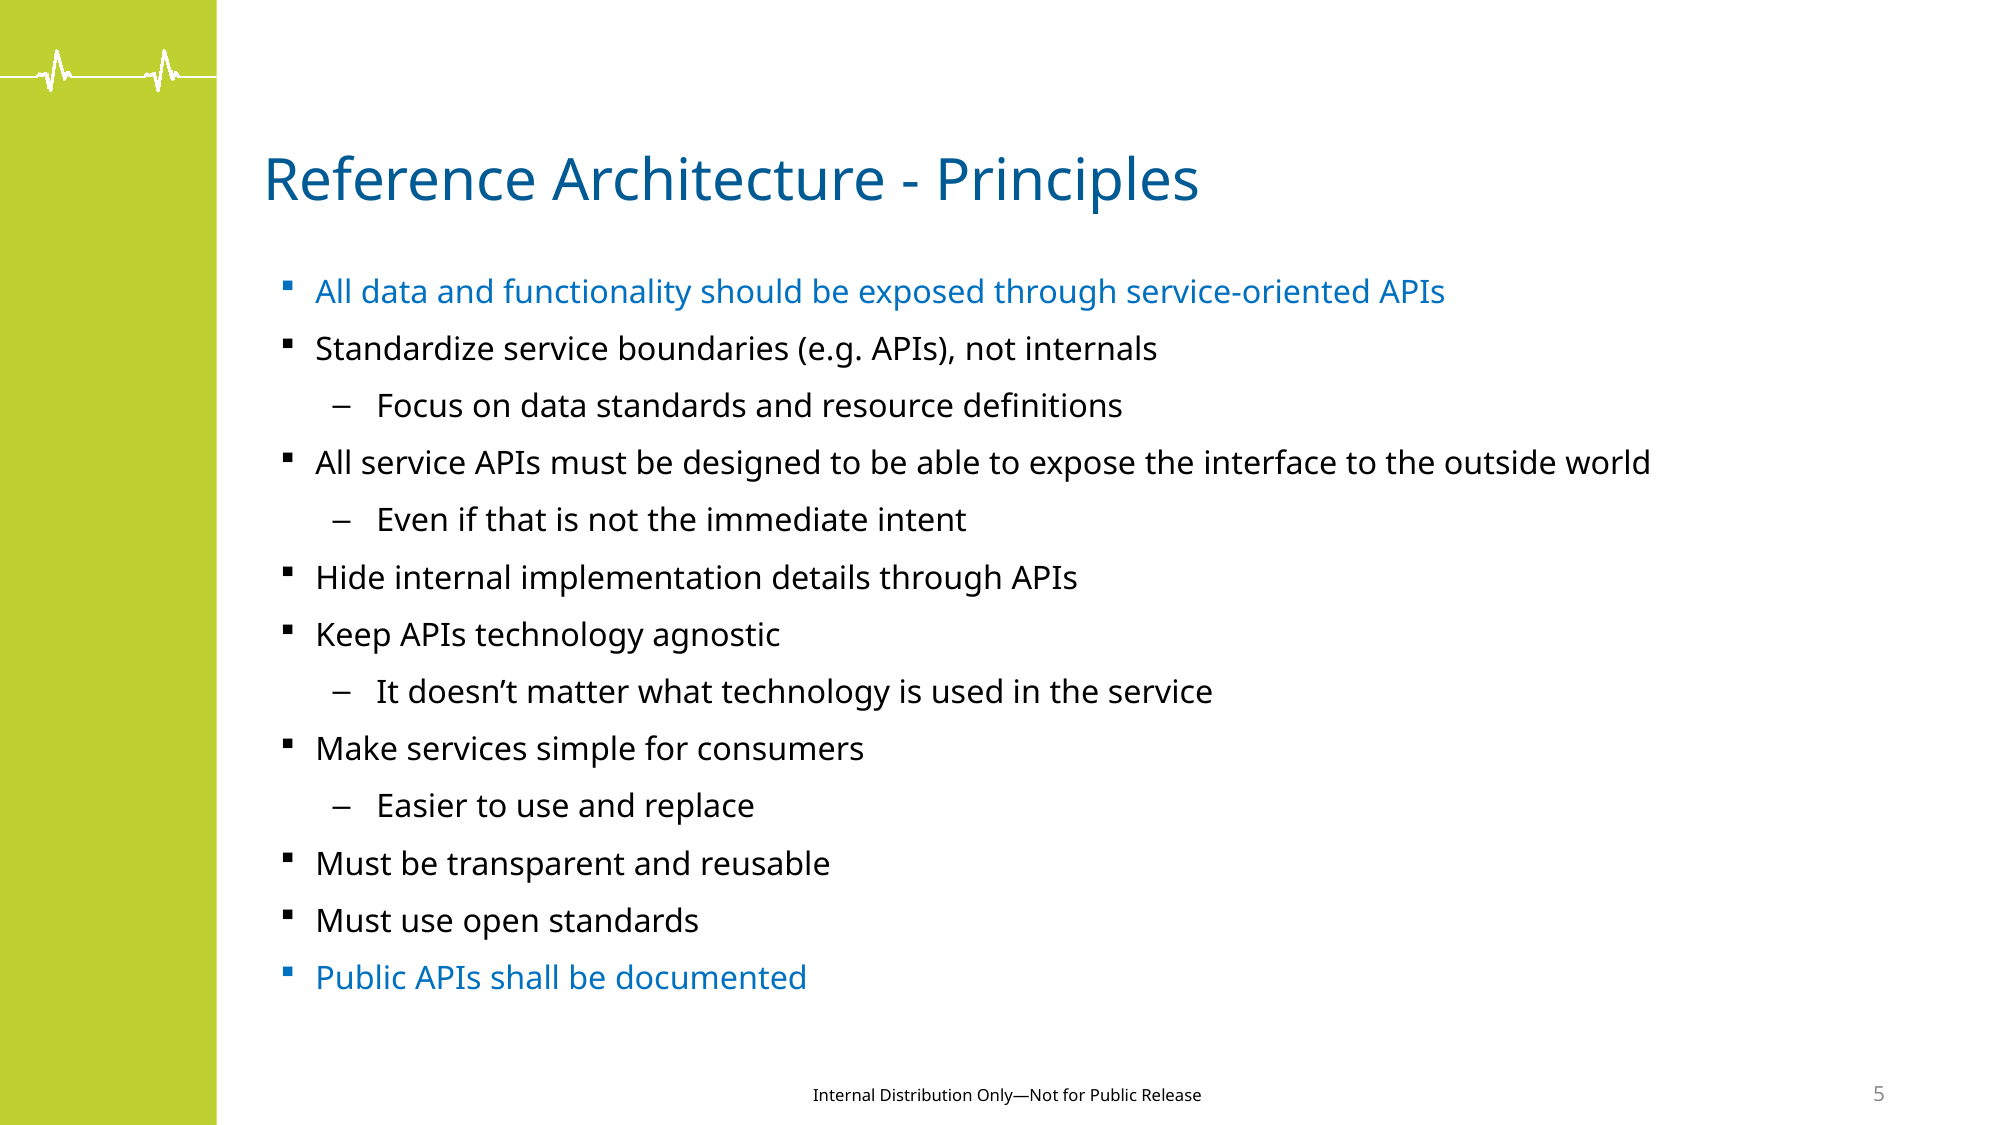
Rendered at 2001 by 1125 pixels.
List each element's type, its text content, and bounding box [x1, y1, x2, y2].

title Reference Architecture - Principles [248, 119, 1882, 236]
picture [0, 9, 217, 125]
list All data and functionality should be exposed through service-oriented APIs Standardize service boundaries (e.g. APIs), not internals Focus on data standards and resource definitions All service APIs must be designed to be able to expose the interface to the outside world Even if that is not the immediate intent Hide internal implementation details through APIs Keep APIs technology agnostic It doesn’t matter what technology is used in the service Make services simple for consumers Easier to use and replace Must be transparent and reusable Must use open standards Public APIs shall be documented [248, 255, 1882, 1005]
slide_number 5 [1500, 1065, 1900, 1125]
